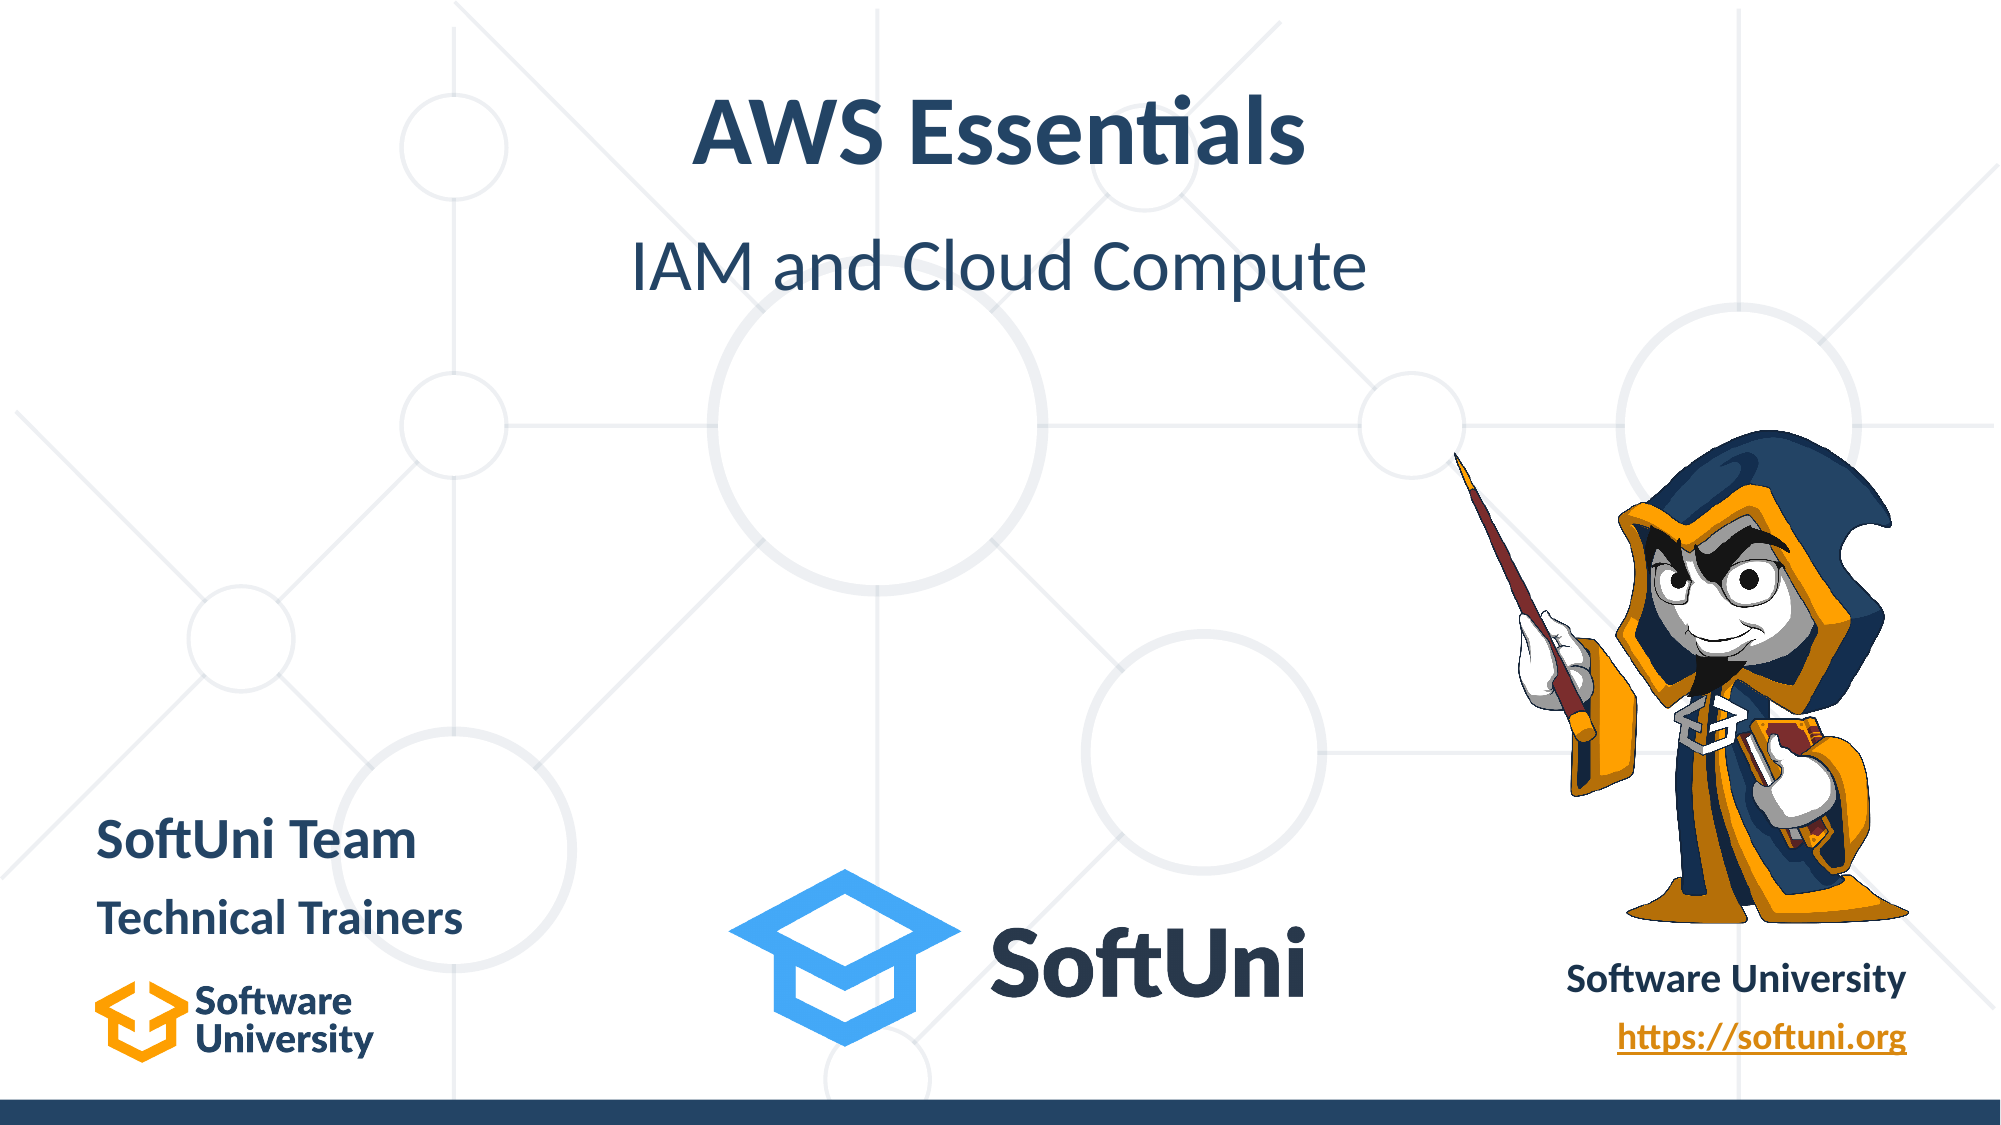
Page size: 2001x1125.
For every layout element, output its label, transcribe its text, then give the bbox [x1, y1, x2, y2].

list Software University [1428, 944, 1913, 1005]
list Technical Trainers [90, 876, 580, 950]
title AWS Essentials [90, 52, 1910, 198]
list https://softuni.org [1428, 1005, 1913, 1062]
list SoftUni Team [90, 795, 580, 871]
picture [709, 850, 1325, 1064]
picture [1451, 428, 1910, 924]
picture [83, 970, 384, 1074]
subtitle IAM and Cloud Compute [90, 206, 1910, 423]
